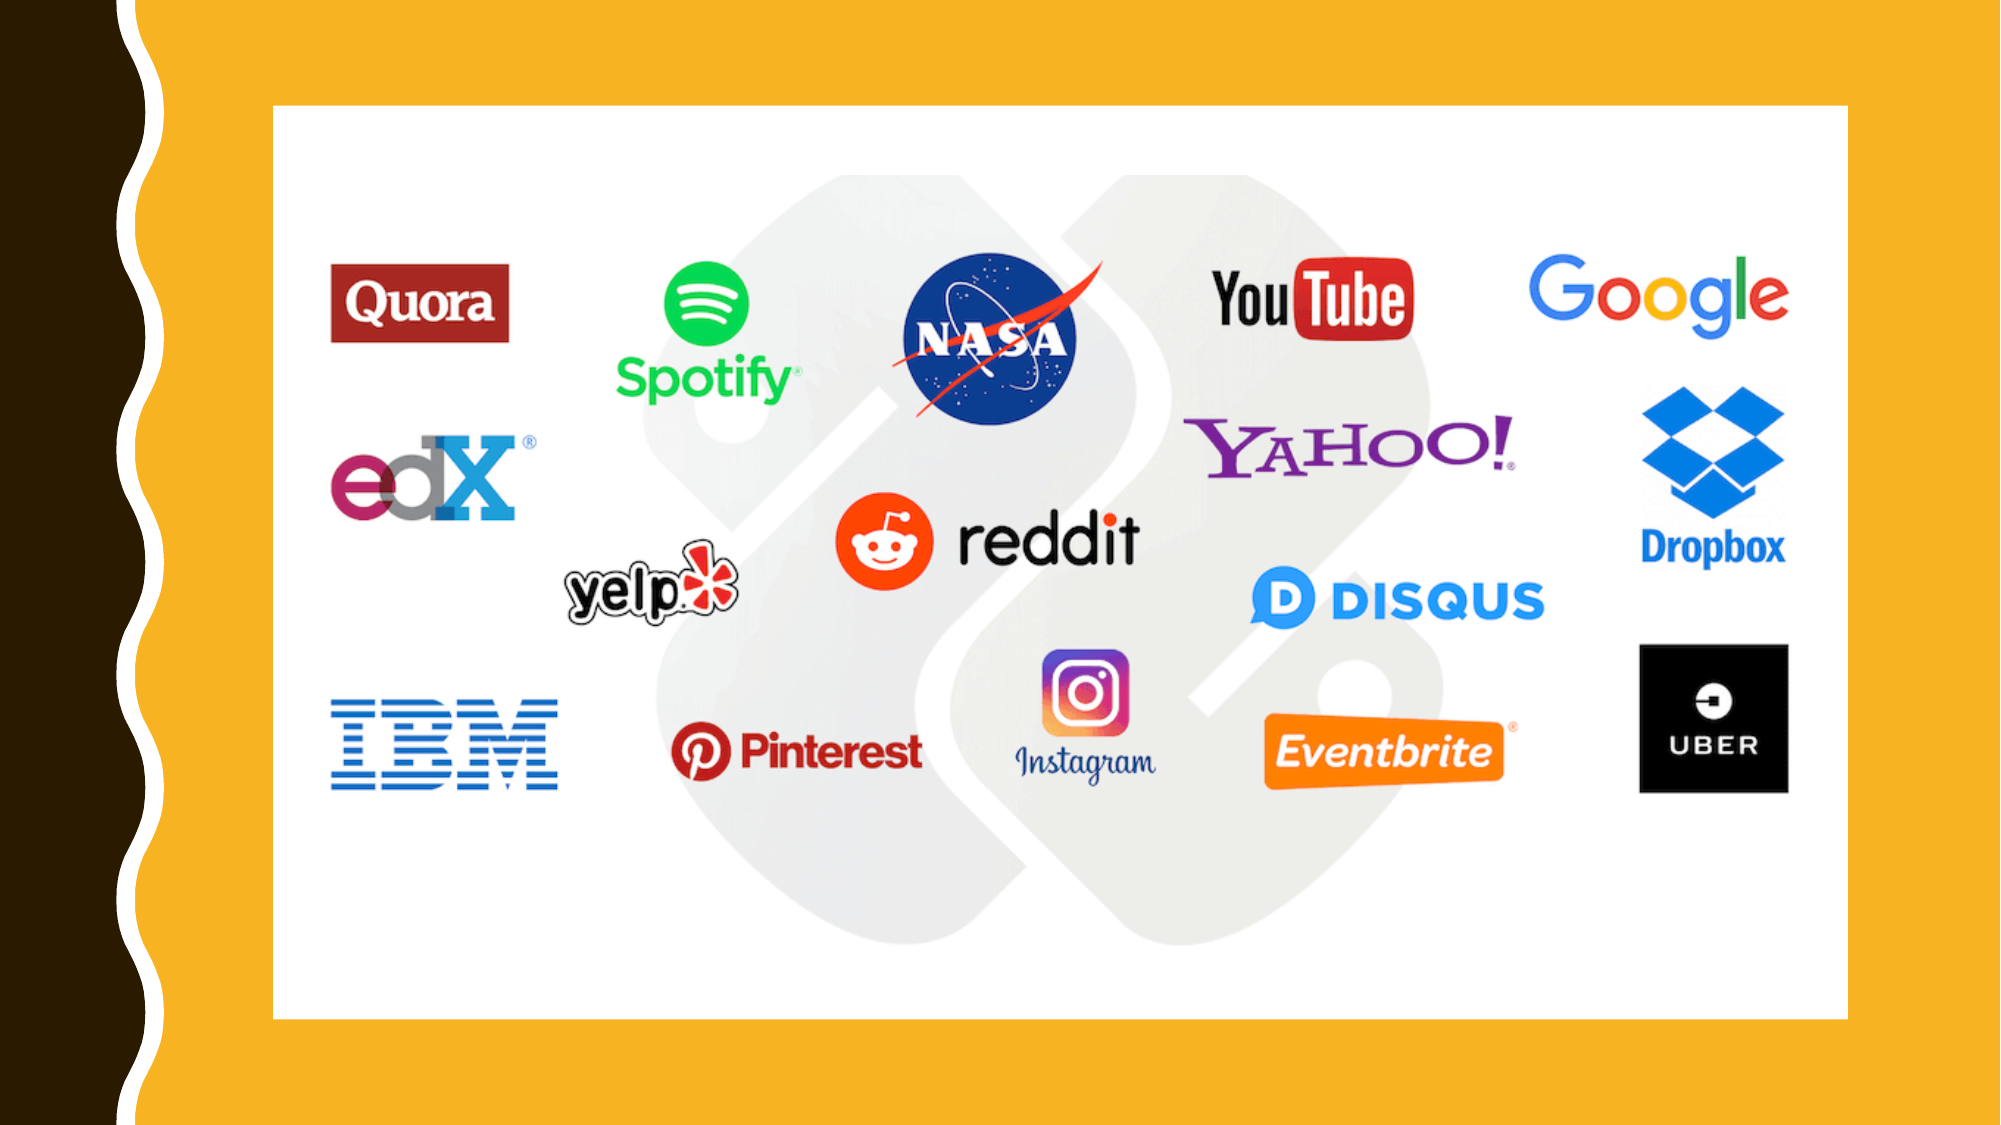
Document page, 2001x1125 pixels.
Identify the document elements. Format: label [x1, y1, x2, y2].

text_box [0, 0, 146, 1125]
text_box [117, 0, 164, 1125]
text_box [136, 0, 2000, 1125]
picture [325, 175, 1796, 950]
text_box [272, 104, 1849, 1020]
